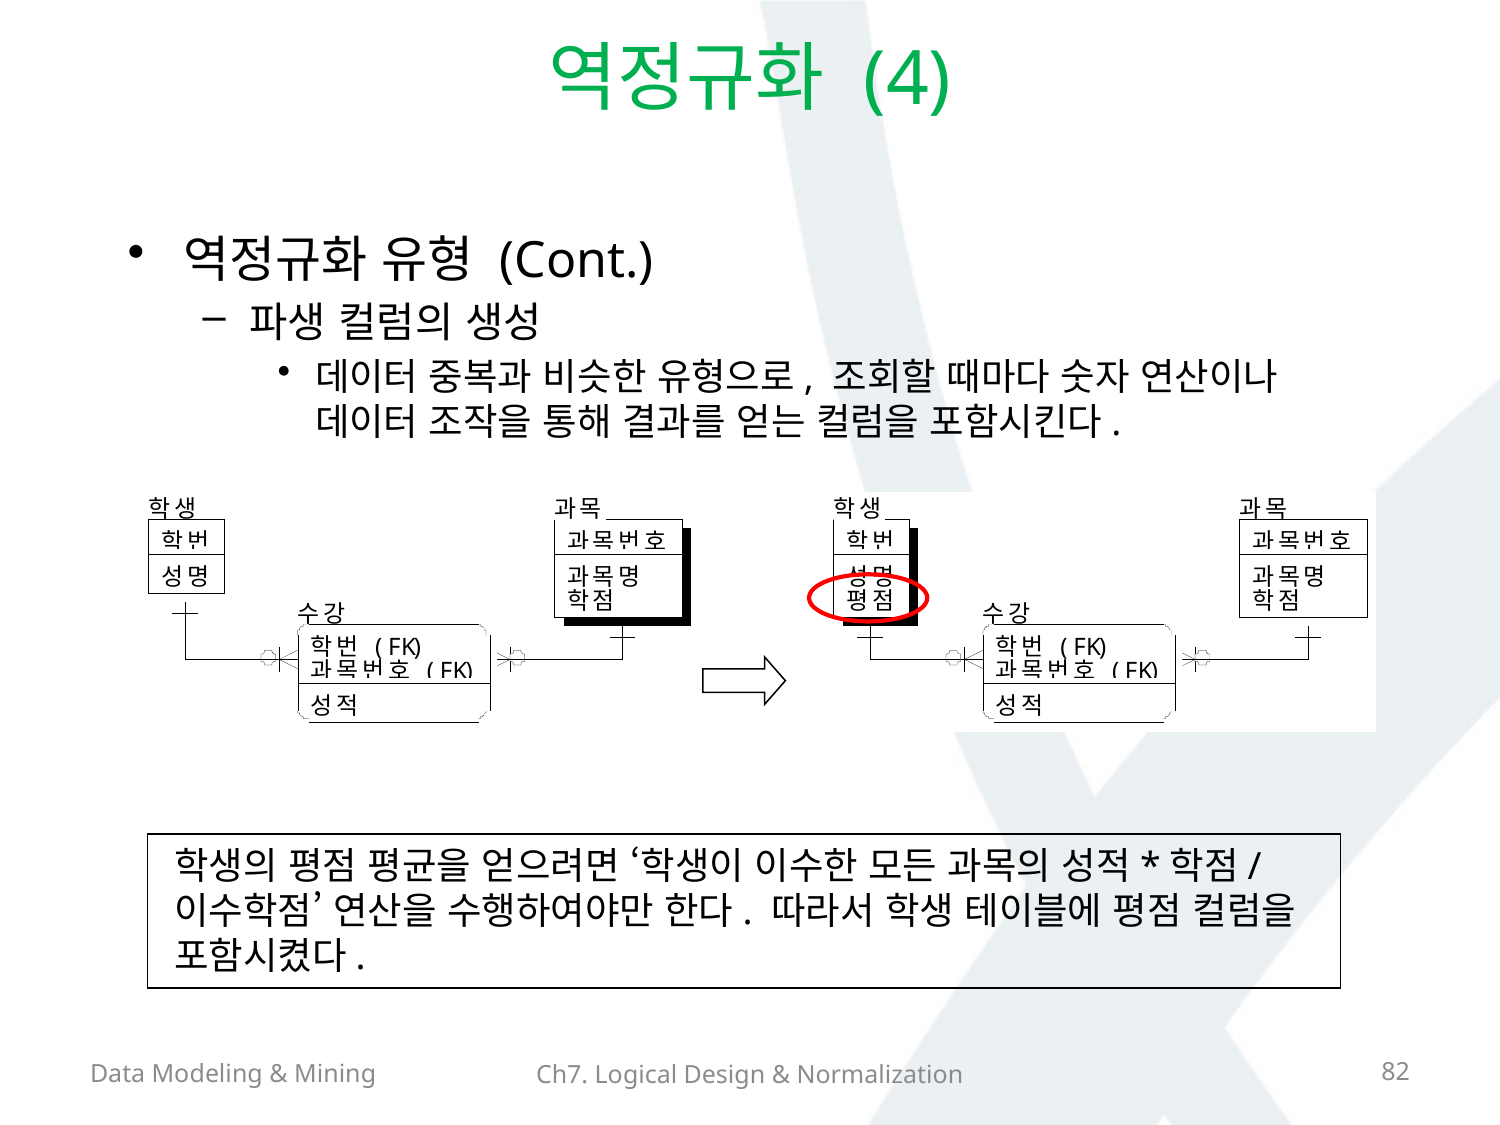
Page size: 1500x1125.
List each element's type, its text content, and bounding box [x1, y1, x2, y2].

picture [0, 0, 1500, 1125]
footer Ch7. Logical Design & Normalization [448, 1043, 1052, 1103]
slide_number Data Modeling & Mining [75, 1042, 396, 1103]
text_box [809, 586, 817, 610]
text_box [147, 834, 1341, 988]
text_box 역정규화 유형 (Cont.) 파생 컬럼의 생성 데이터 중복과 비슷한 유형으로, 조회할 때마다 숫자 연산이나 데이터 조작을 통해 결과를 얻는 컬럼을 포함시킨다. [112, 219, 1388, 989]
text_box [702, 657, 786, 705]
title 역정규화 (4) [74, 23, 1426, 126]
slide_number 82 [1328, 1042, 1425, 1103]
